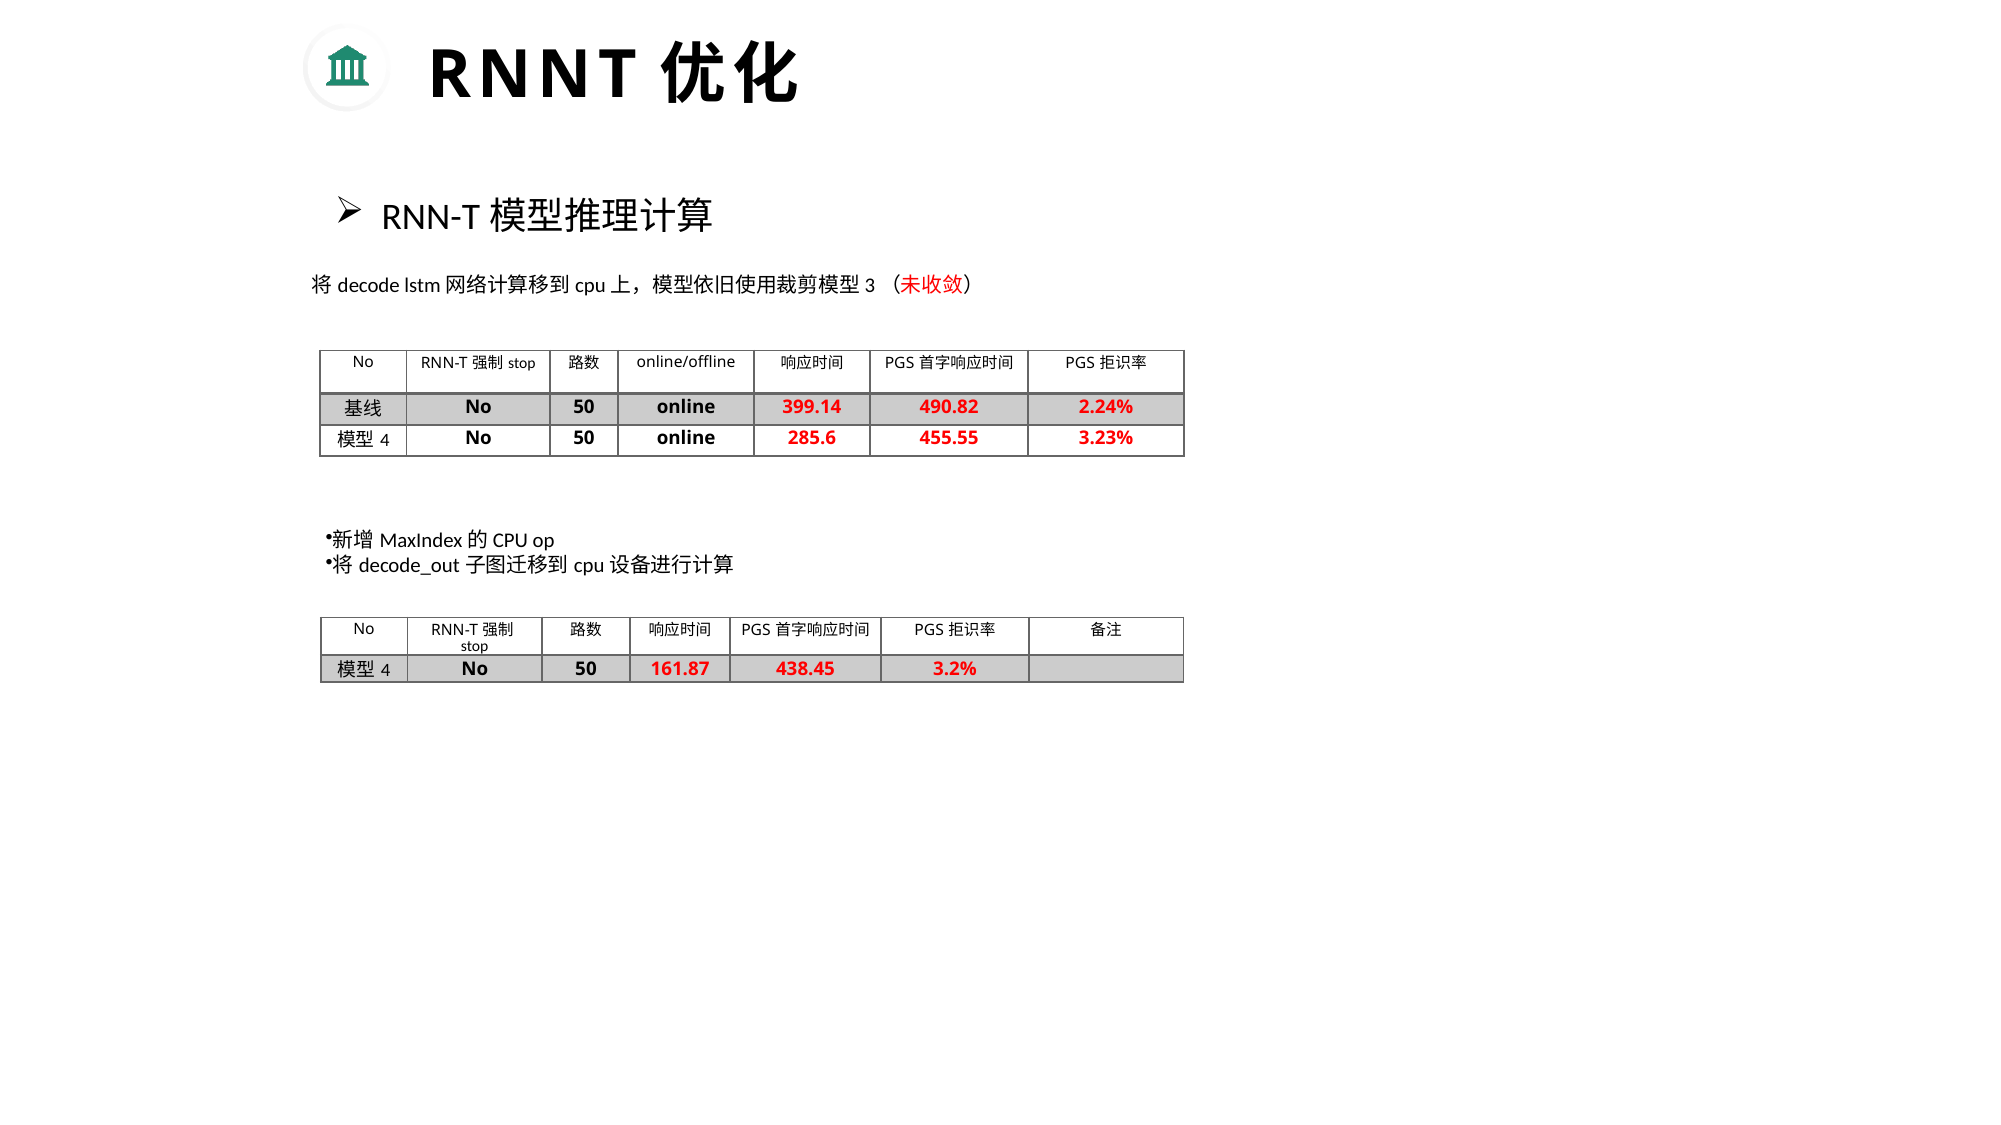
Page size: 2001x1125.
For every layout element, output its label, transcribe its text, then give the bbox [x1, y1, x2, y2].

text_box 新增MaxIndex的CPU op 将decode_out子图迁移到cpu设备进行计算 [310, 519, 749, 585]
table_cell No [407, 426, 549, 455]
table_header 备注 [1030, 618, 1183, 654]
table_cell [1030, 656, 1183, 681]
table_header No [321, 351, 406, 392]
table_cell 模型4 [321, 426, 406, 455]
table_cell No [408, 656, 541, 681]
table_cell 285.6 [755, 426, 869, 455]
text_box RNN-T模型推理计算 [320, 184, 840, 245]
table_cell 模型4 [322, 656, 407, 681]
table_cell 2.24% [1029, 395, 1183, 424]
table_header PGS首字响应时间 [731, 618, 880, 654]
table_cell 490.82 [871, 395, 1027, 424]
table_cell 161.87 [631, 656, 729, 681]
table_header PGS拒识率 [1029, 351, 1183, 392]
table_cell No [407, 395, 549, 424]
table_cell 50 [543, 656, 629, 681]
table_cell 50 [551, 426, 617, 455]
table_cell 3.2% [882, 656, 1028, 681]
text_box RNNT优化 [412, 23, 815, 119]
table_header No [322, 618, 407, 654]
table_header PGS拒识率 [882, 618, 1028, 654]
table_cell 3.23% [1029, 426, 1183, 455]
table_header PGS首字响应时间 [871, 351, 1027, 392]
table_header RNN-T强制stop [408, 618, 541, 654]
table_header 路数 [551, 351, 617, 392]
table_cell 50 [551, 395, 617, 424]
table_header 响应时间 [755, 351, 869, 392]
table_cell online [619, 395, 753, 424]
table_header RNN-T强制stop [407, 351, 549, 392]
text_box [302, 23, 391, 112]
table_cell 438.45 [731, 656, 880, 681]
table_cell 455.55 [871, 426, 1027, 455]
table_cell 基线 [321, 395, 406, 424]
text_box 将decode lstm网络计算移到cpu上，模型依旧使用裁剪模型3（未收敛） [296, 263, 999, 304]
table_header 响应时间 [631, 618, 729, 654]
table_header 路数 [543, 618, 629, 654]
table_header online/offline [619, 351, 753, 392]
table_cell 399.14 [755, 395, 869, 424]
table_cell online [619, 426, 753, 455]
